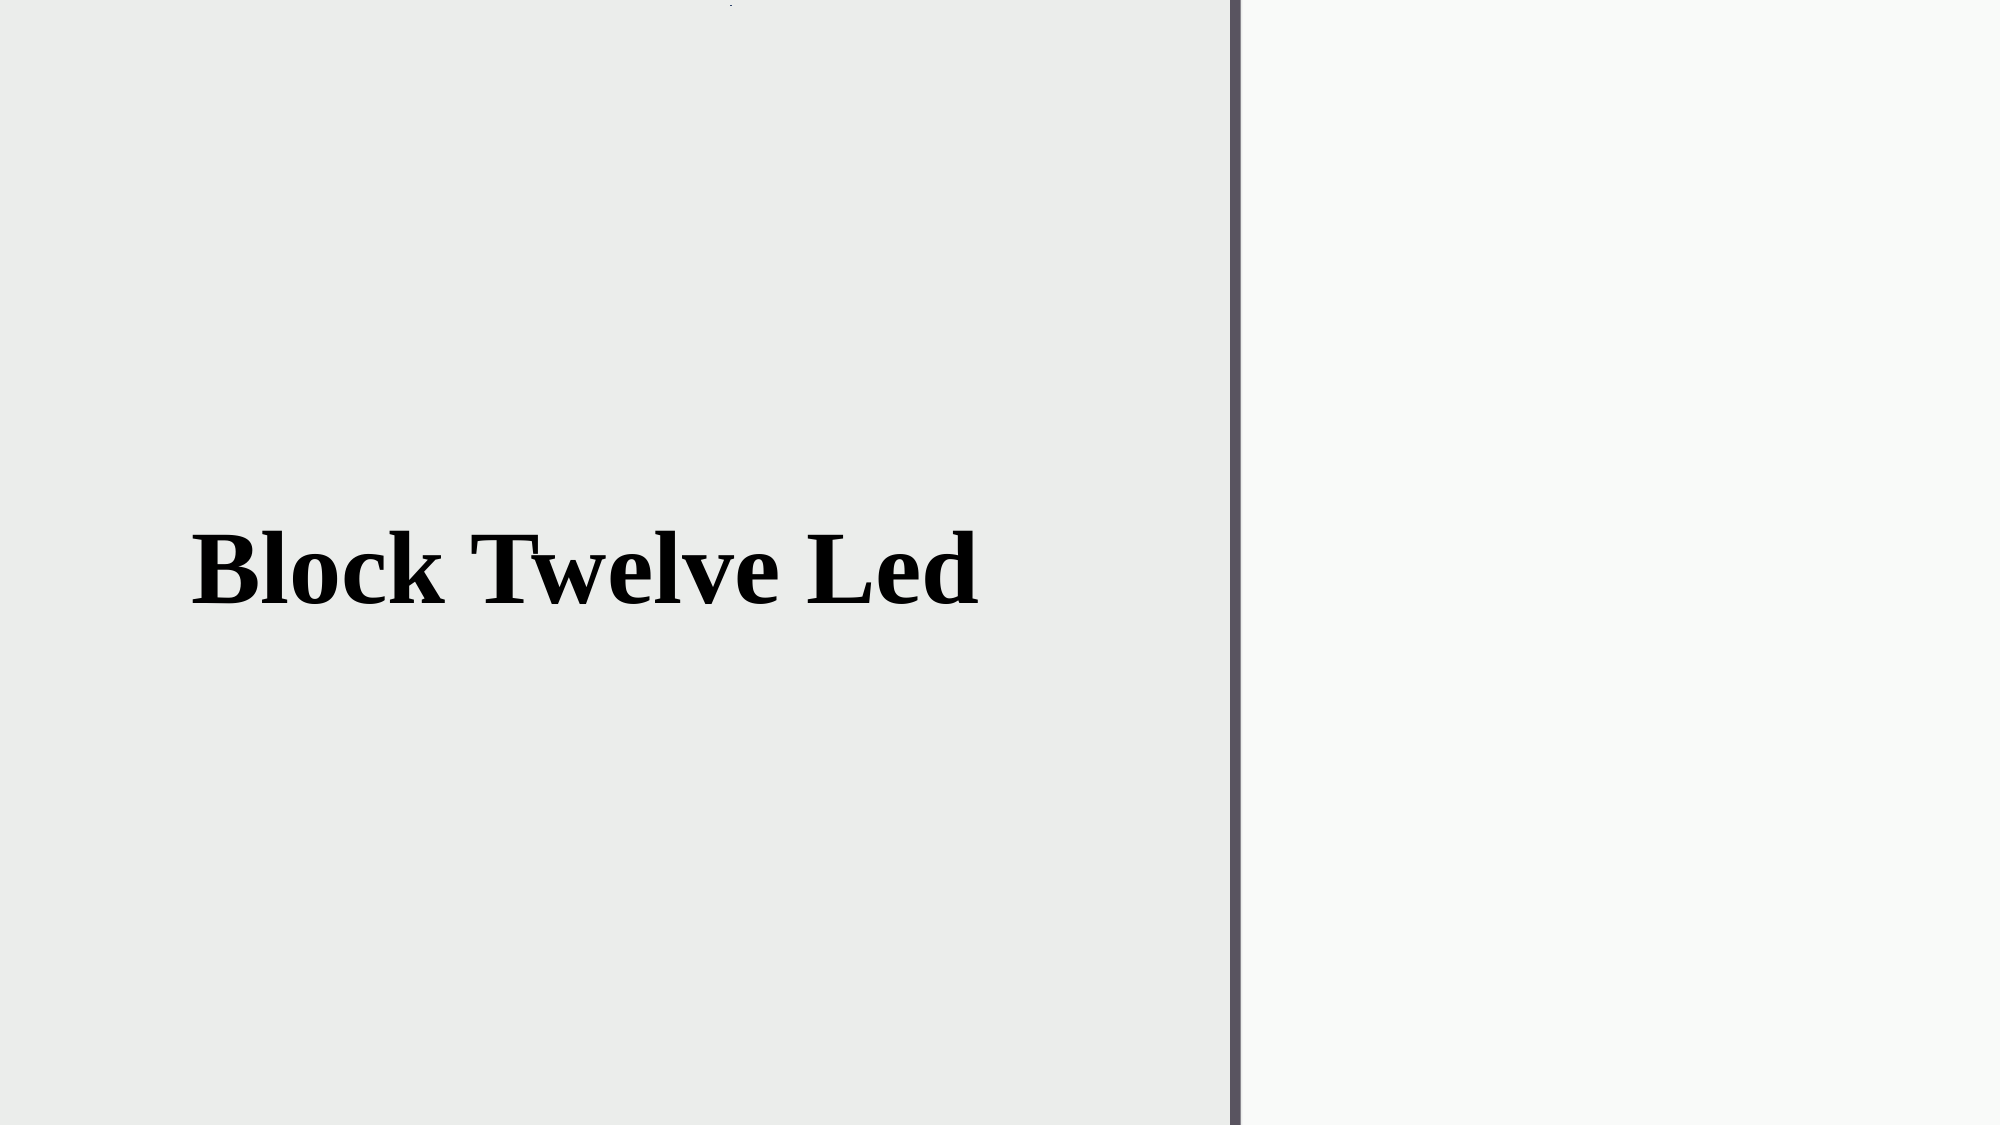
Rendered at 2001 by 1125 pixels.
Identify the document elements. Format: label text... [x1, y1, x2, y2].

text_box Block Twelve Led [176, 491, 997, 632]
